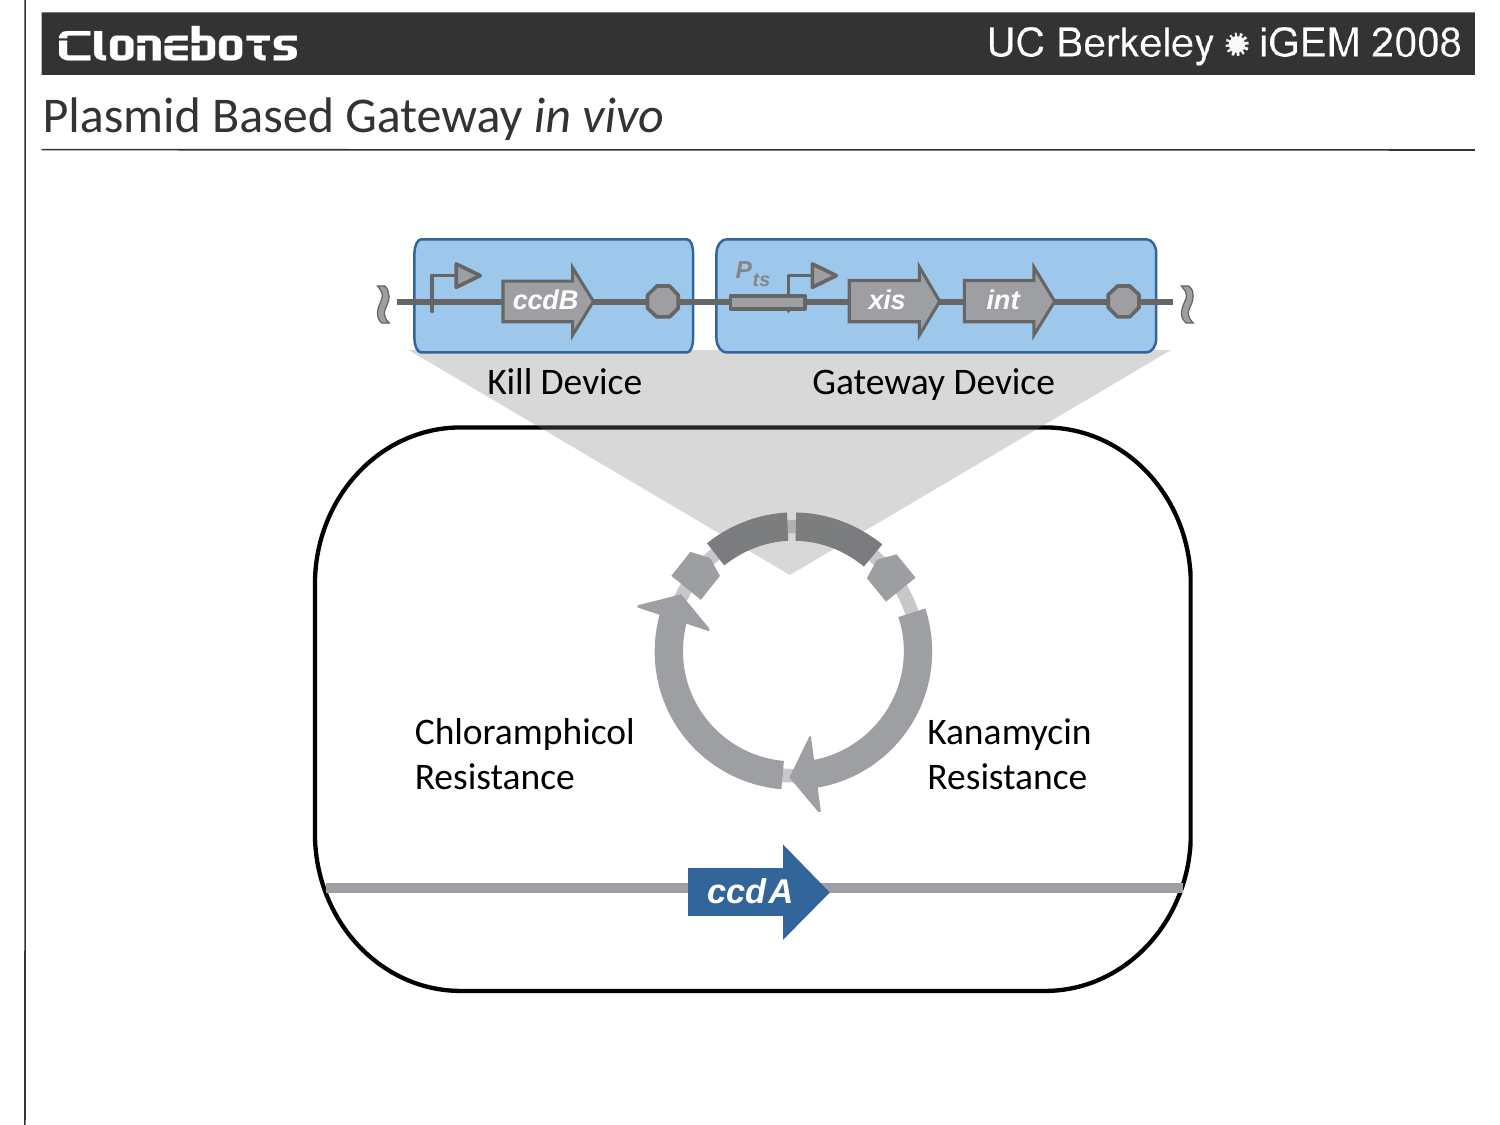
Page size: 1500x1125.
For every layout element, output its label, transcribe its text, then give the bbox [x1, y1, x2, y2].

picture [981, 17, 1463, 70]
picture [312, 424, 1193, 994]
text_box [40, 10, 1477, 77]
picture [58, 19, 305, 68]
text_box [345, 237, 1238, 807]
text_box Plasmid Based Gateway in vivo [27, 74, 679, 150]
